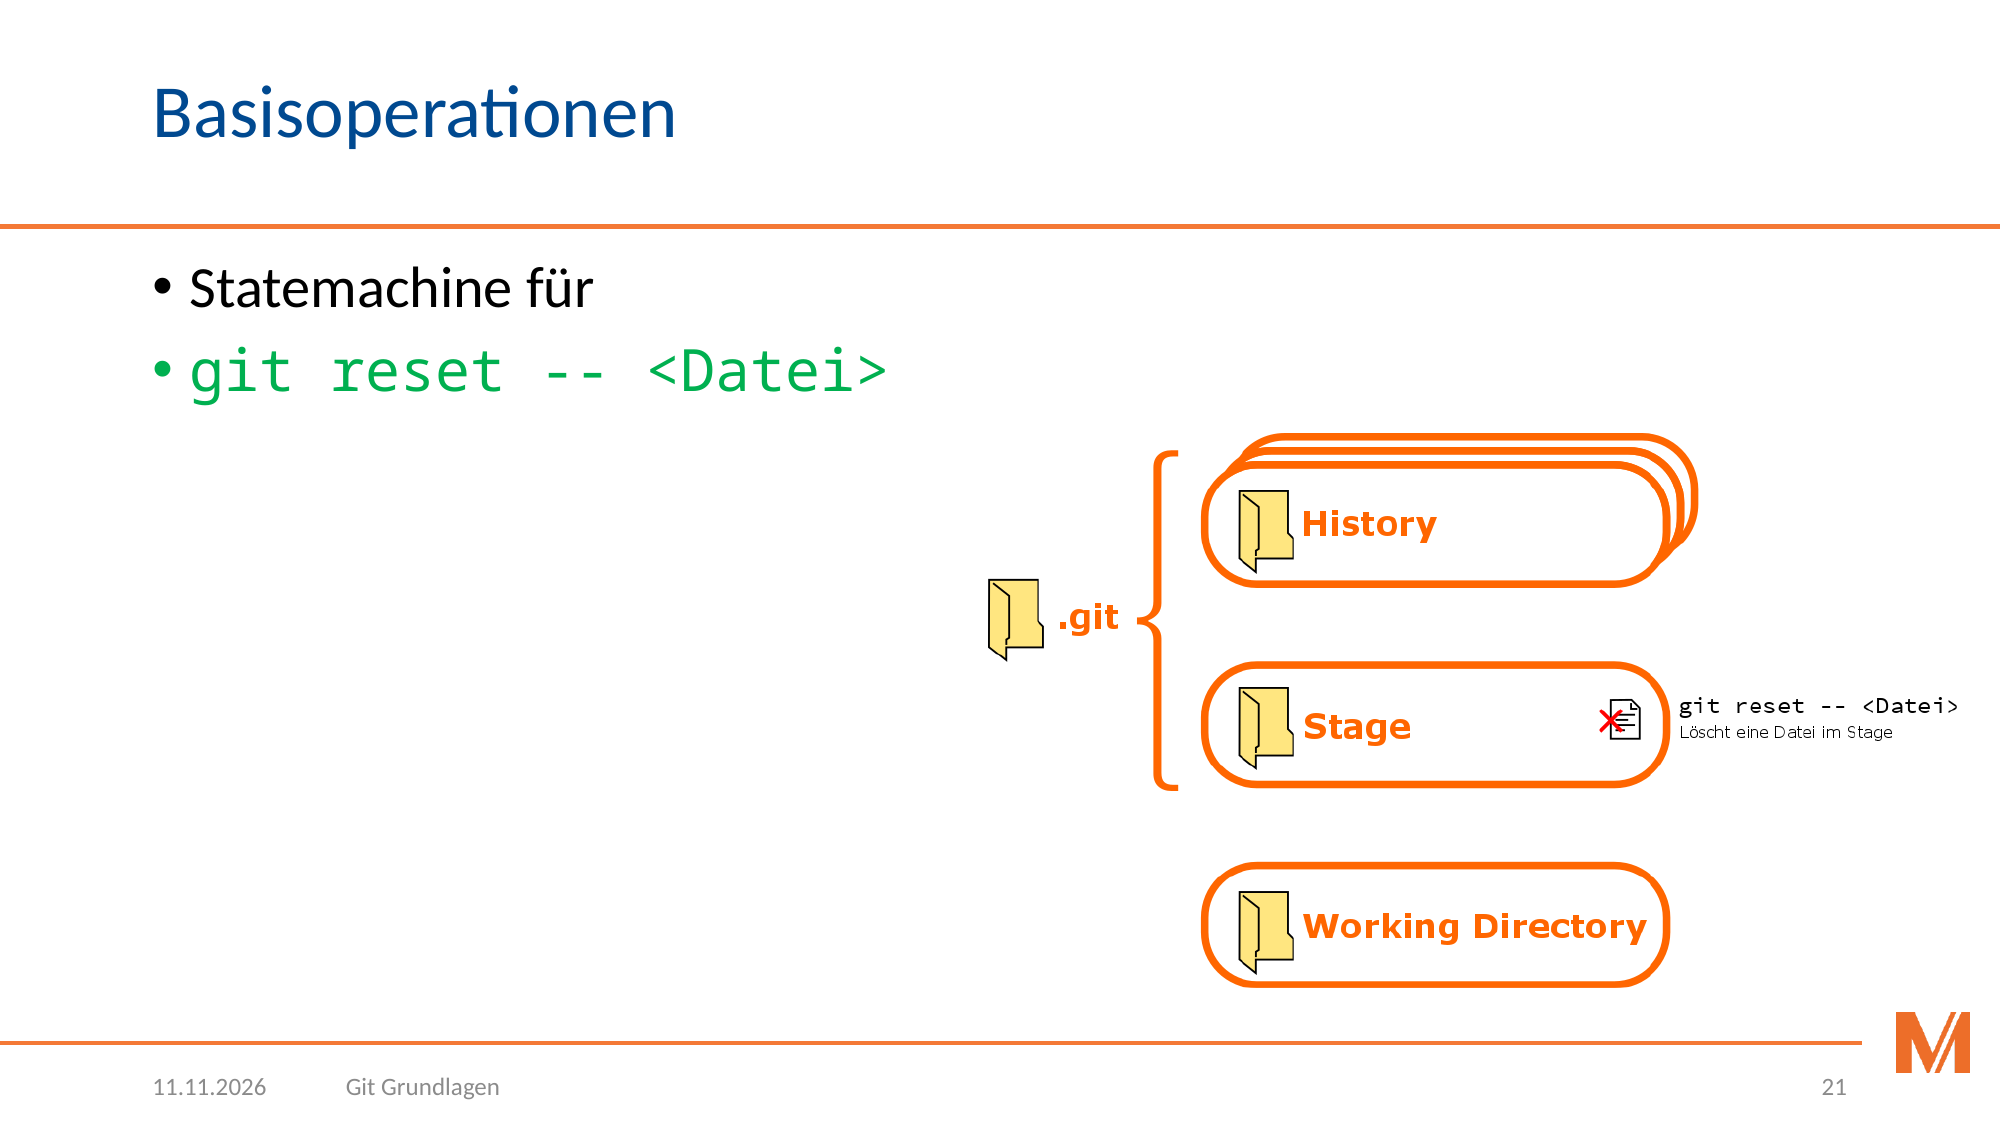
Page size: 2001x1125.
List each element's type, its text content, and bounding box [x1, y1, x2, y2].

list Statemachine für git reset -- <Datei> [137, 249, 1863, 1012]
picture [988, 433, 1957, 988]
footer Git Grundlagen [330, 1055, 1721, 1116]
slide_number 21 [1743, 1055, 1863, 1116]
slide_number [137, 1055, 313, 1116]
picture [1896, 1012, 1970, 1073]
title Basisoperationen [137, 24, 1863, 203]
